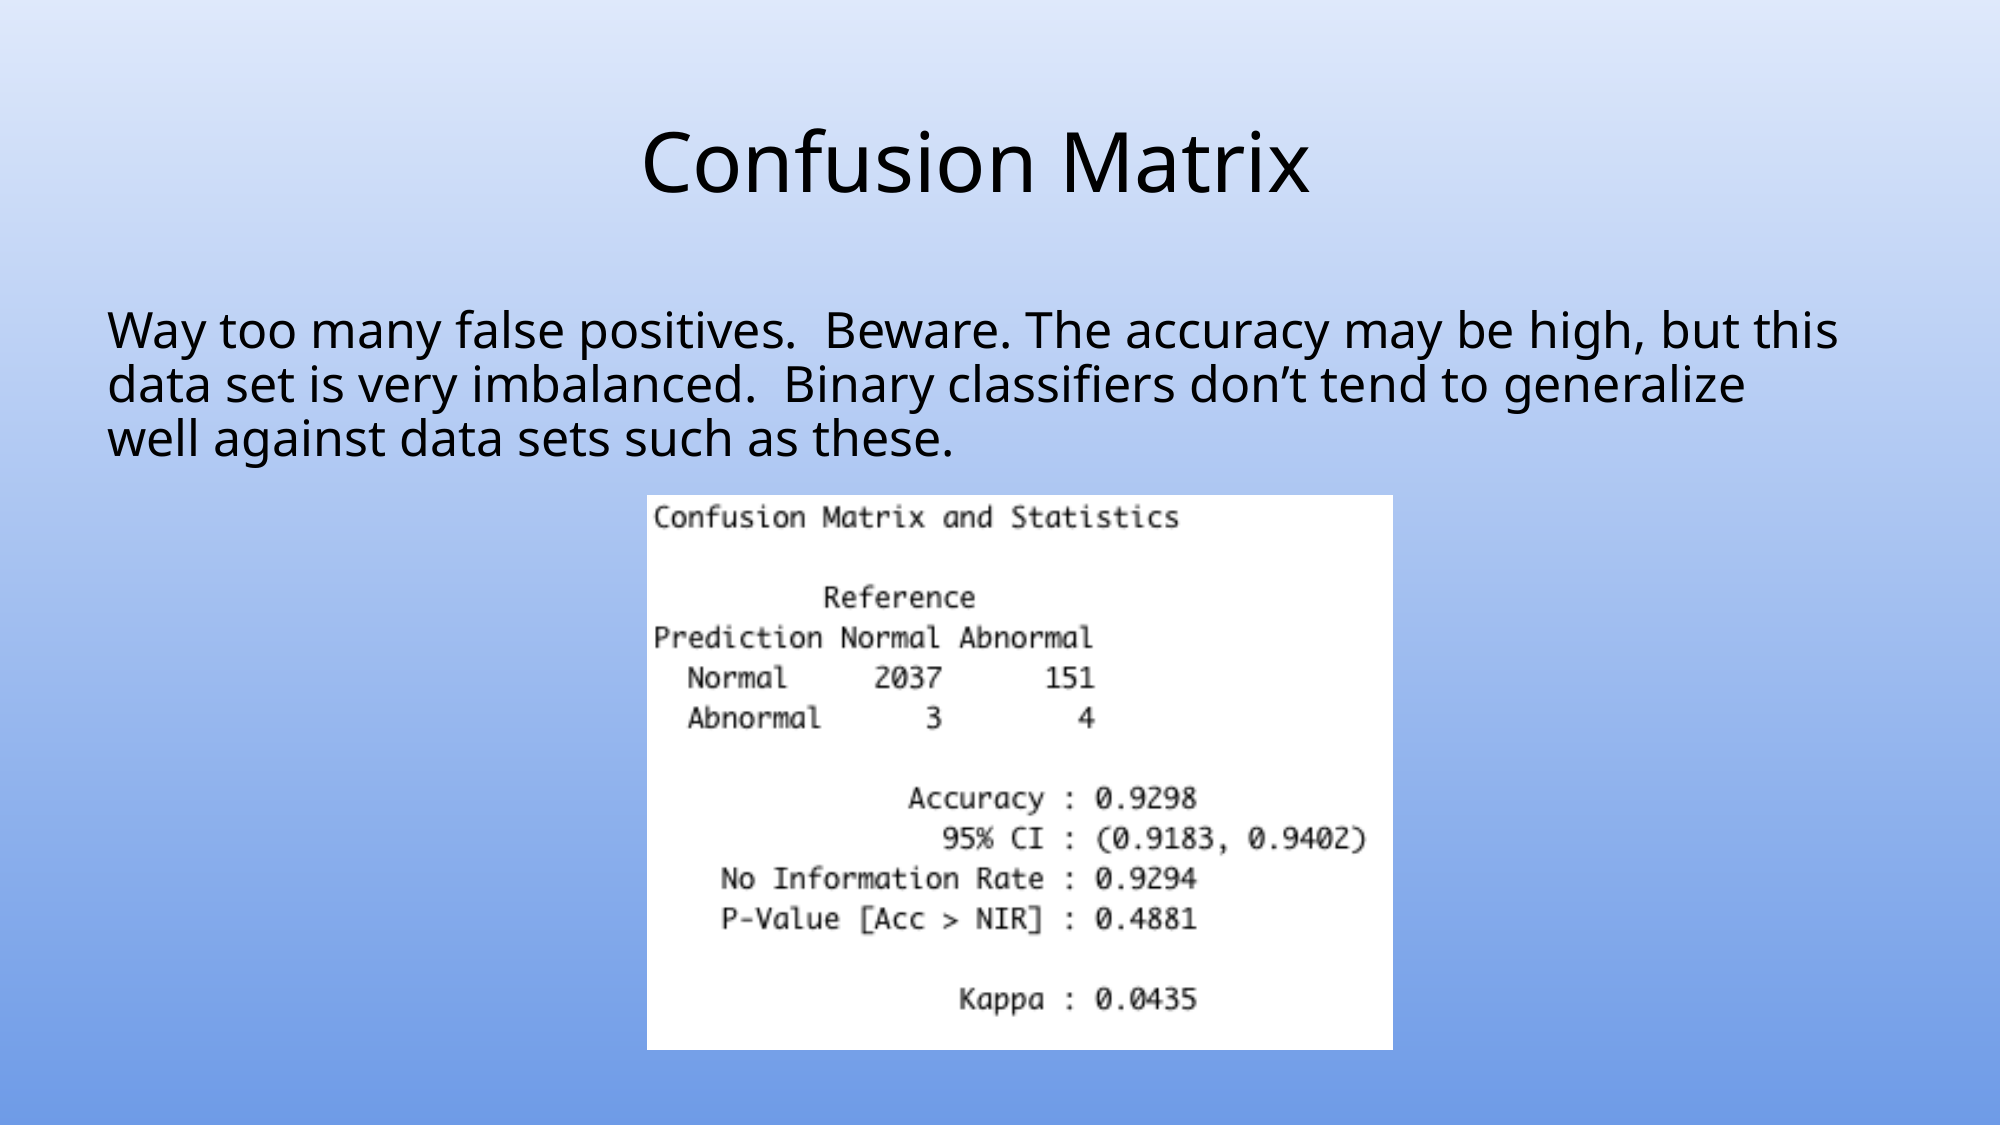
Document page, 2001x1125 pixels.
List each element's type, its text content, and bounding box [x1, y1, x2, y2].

subtitle Confusion Matrix Way too many false positives. Beware. The accuracy may be high, but this data set is very imbalanced. Binary classifiers don’t tend to generalize well against data sets such as these. [99, 21, 1853, 1087]
picture [646, 495, 1393, 1051]
